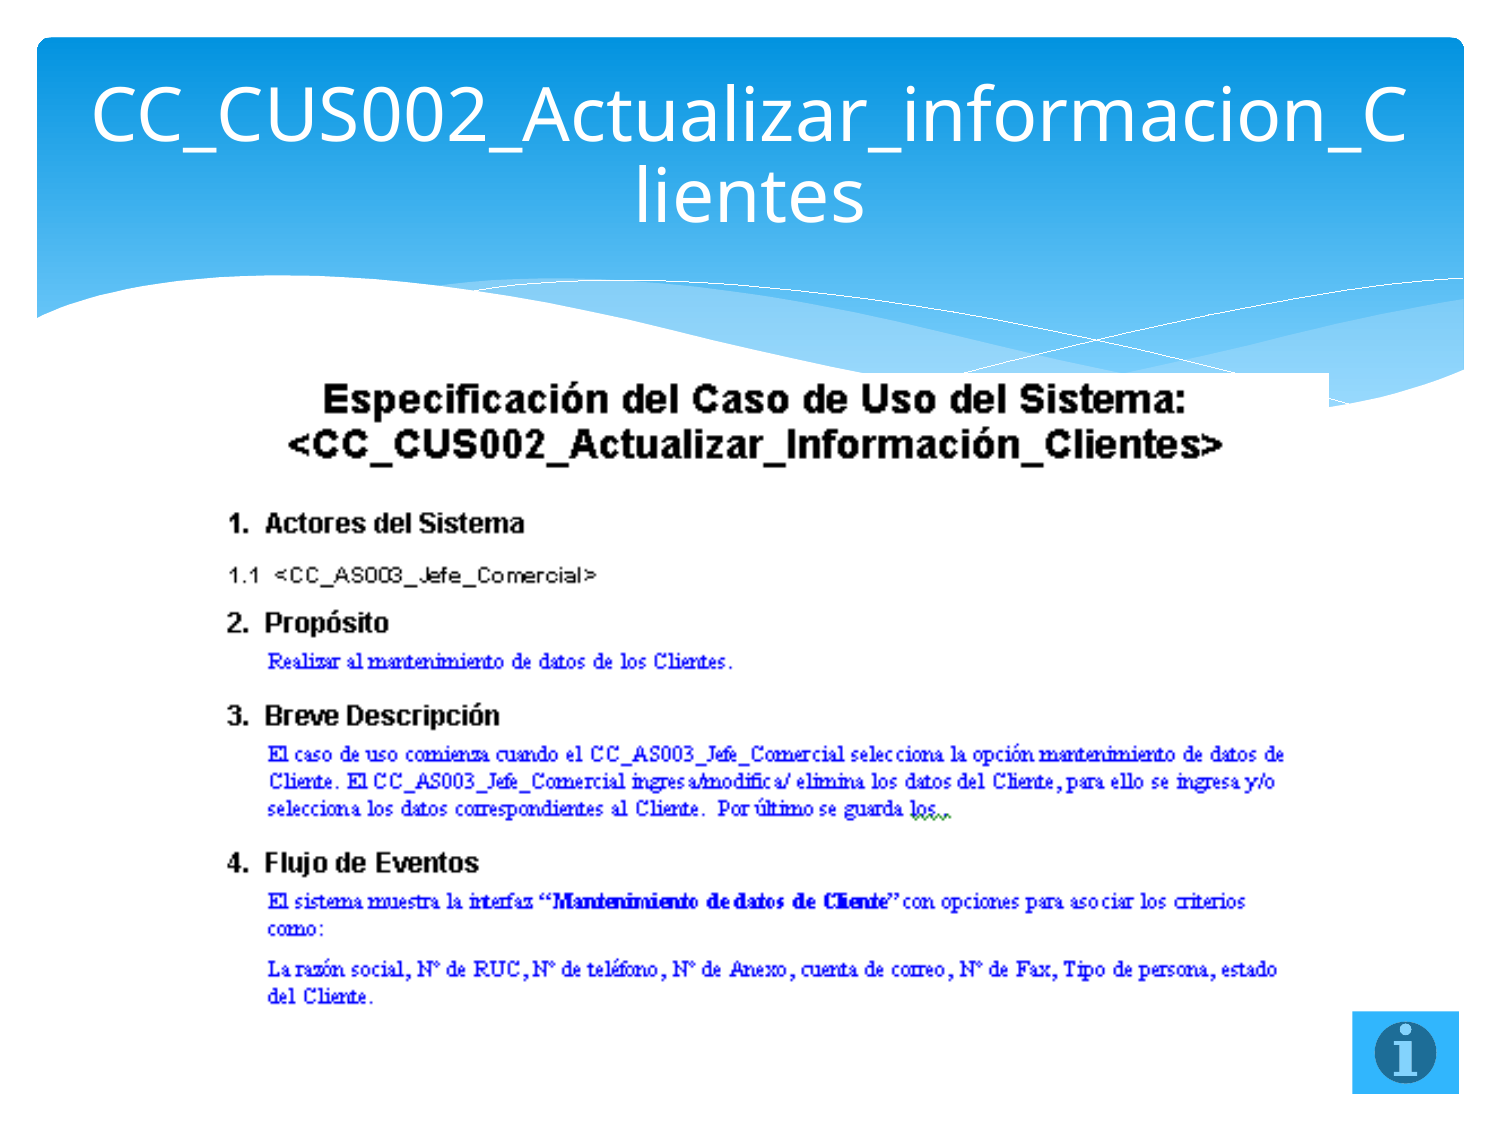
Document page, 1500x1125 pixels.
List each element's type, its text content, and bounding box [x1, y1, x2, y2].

picture [182, 373, 1330, 1027]
text_box [1352, 1011, 1459, 1094]
text_box CC_CUS002_Actualizar_informacion_Clientes [74, 55, 1425, 261]
